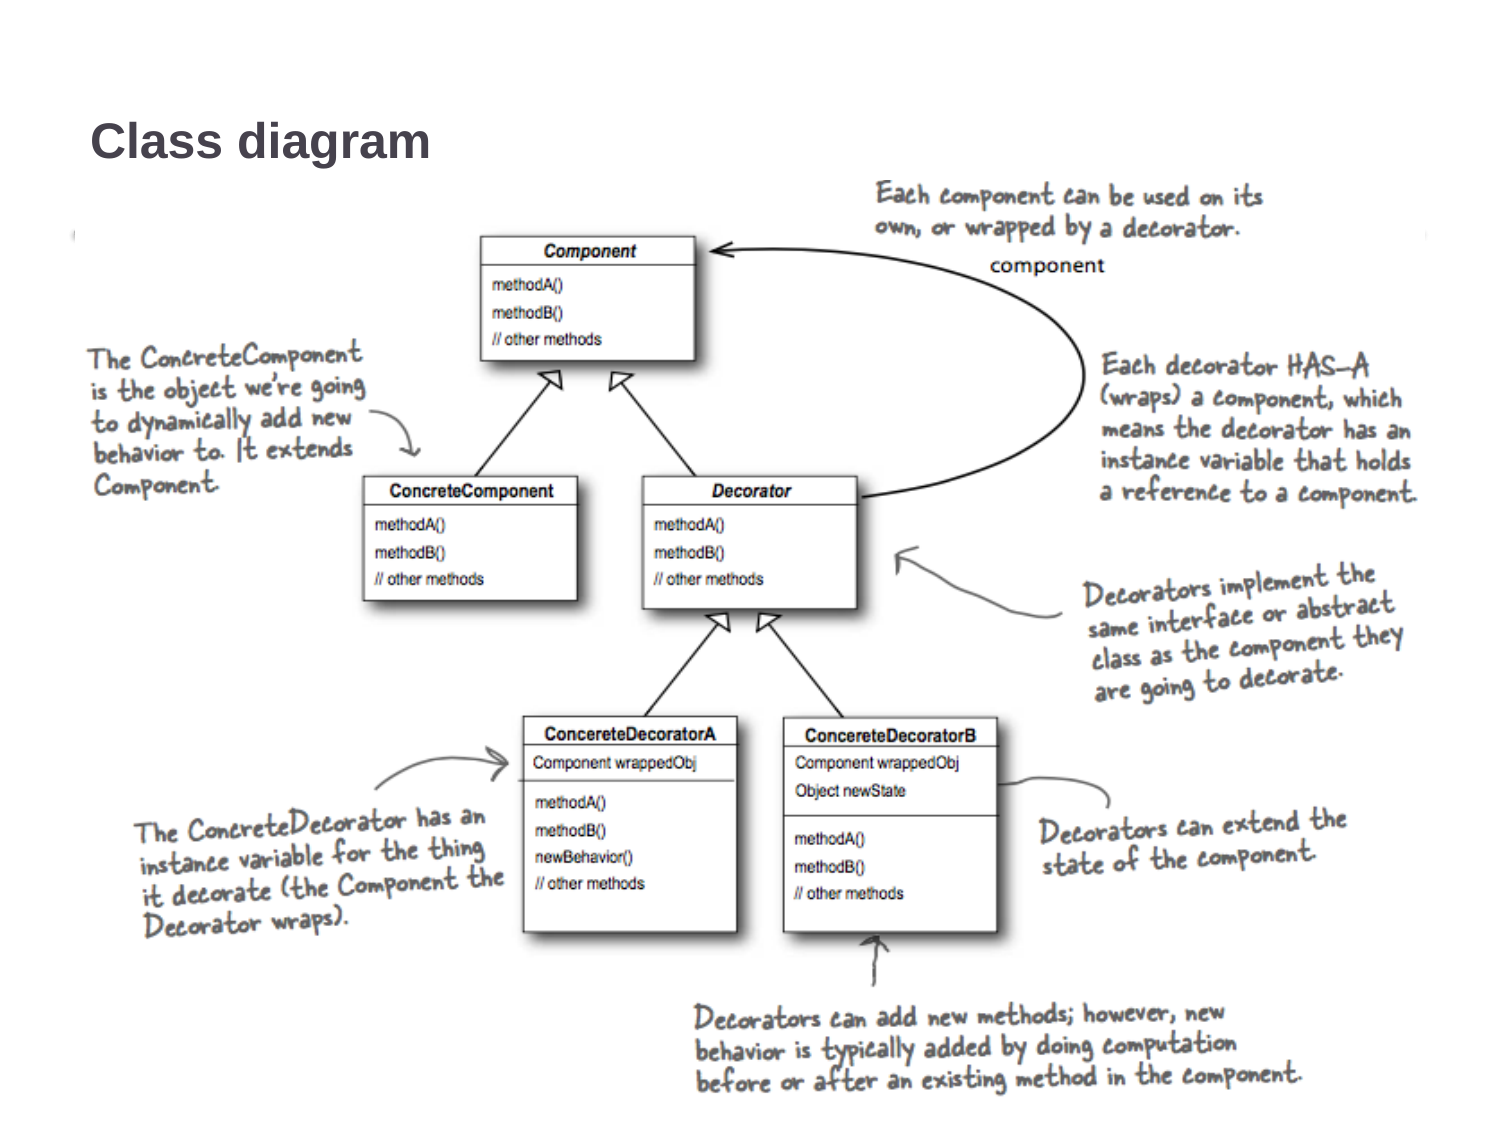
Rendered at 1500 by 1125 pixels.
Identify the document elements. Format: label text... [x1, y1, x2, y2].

title Class diagram [74, 44, 1272, 179]
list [74, 180, 1426, 1103]
